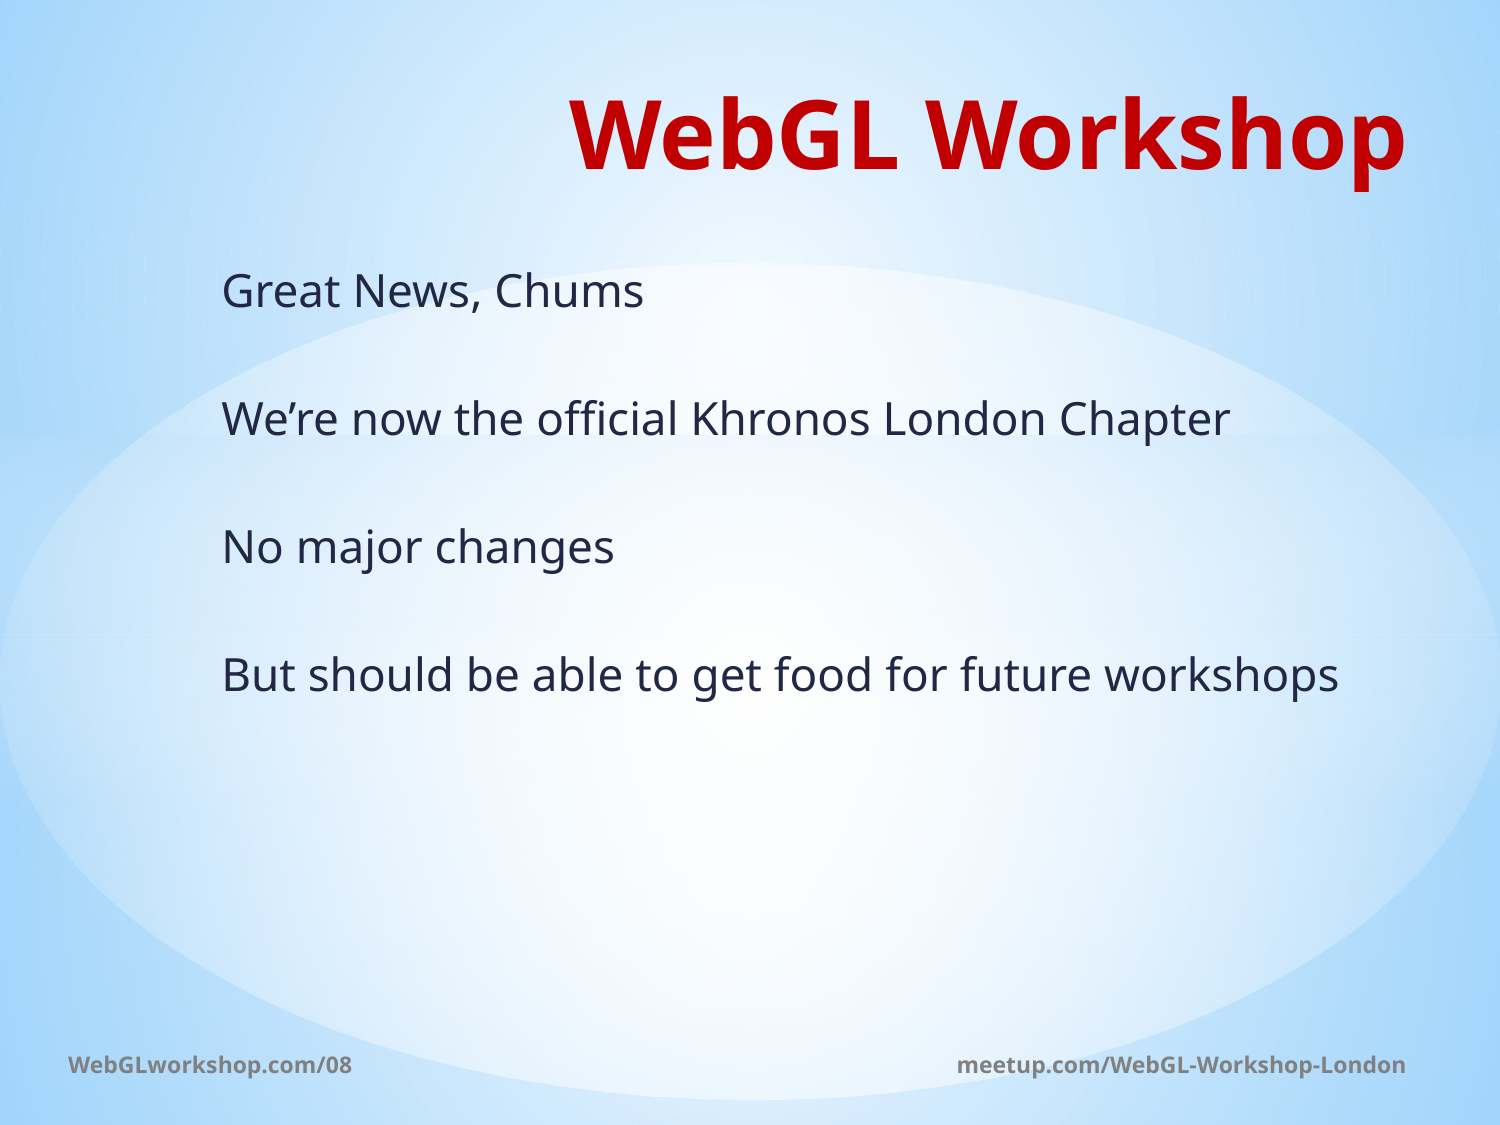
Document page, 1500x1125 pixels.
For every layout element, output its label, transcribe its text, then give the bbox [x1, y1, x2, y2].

footer WebGLworkshop.com/08 meetup.com/WebGL-Workshop-London [53, 1034, 1424, 1095]
subtitle Great News, Chums We’re now the official Khronos London Chapter No major changes But should be able to get food for future workshops [206, 253, 1446, 1083]
text_box WebGL Workshop [123, 66, 1424, 254]
